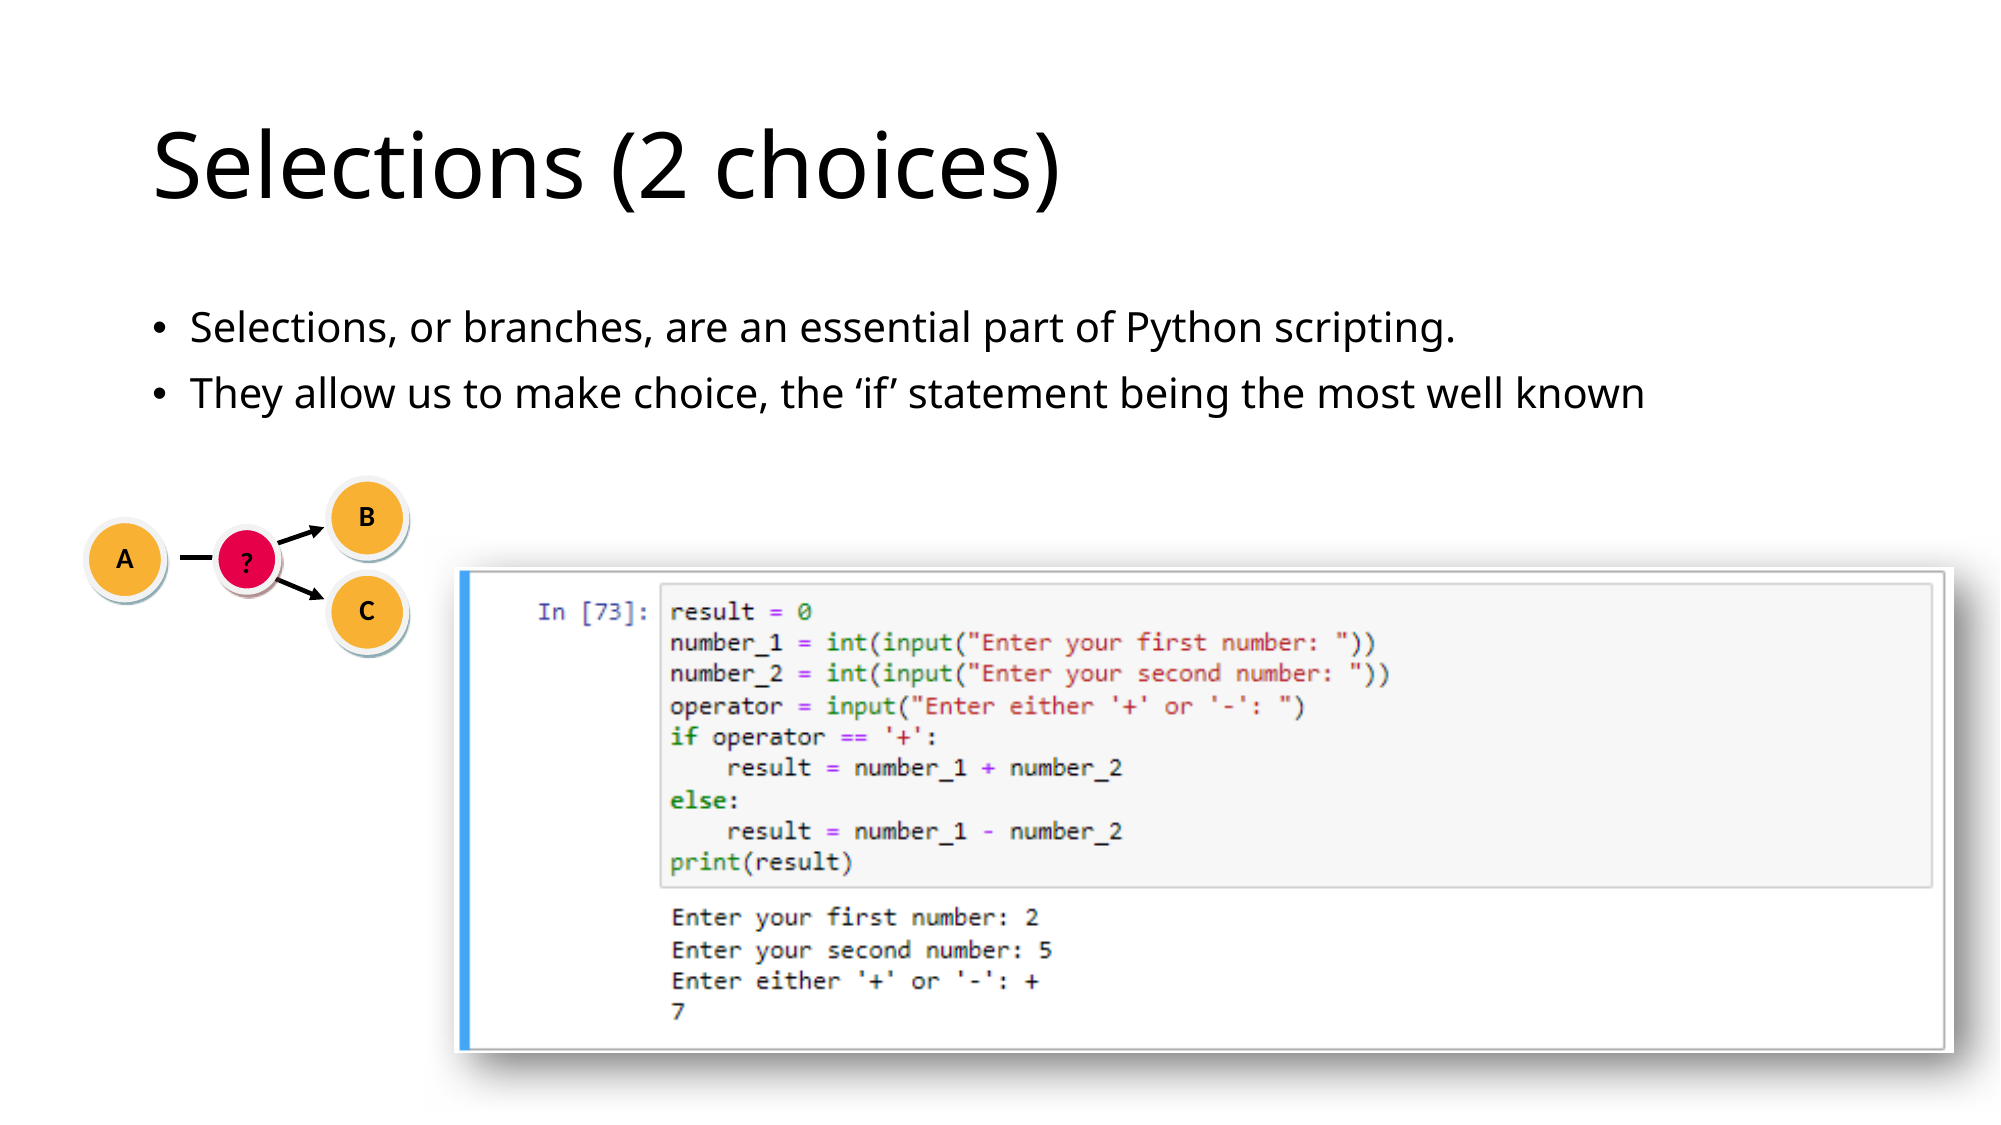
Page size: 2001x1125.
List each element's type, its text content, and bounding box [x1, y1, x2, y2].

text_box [261, 572, 325, 600]
picture [454, 567, 1954, 1053]
text_box B [328, 478, 407, 558]
title Selections (2 choices) [137, 59, 1863, 278]
text_box A [85, 520, 164, 600]
text_box ? [215, 527, 279, 592]
text_box C [328, 572, 407, 652]
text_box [261, 527, 325, 549]
list Selections, or branches, are an essential part of Python scripting. They allow us to make choice, the ‘if’ statement being the most well known [137, 299, 1863, 1086]
